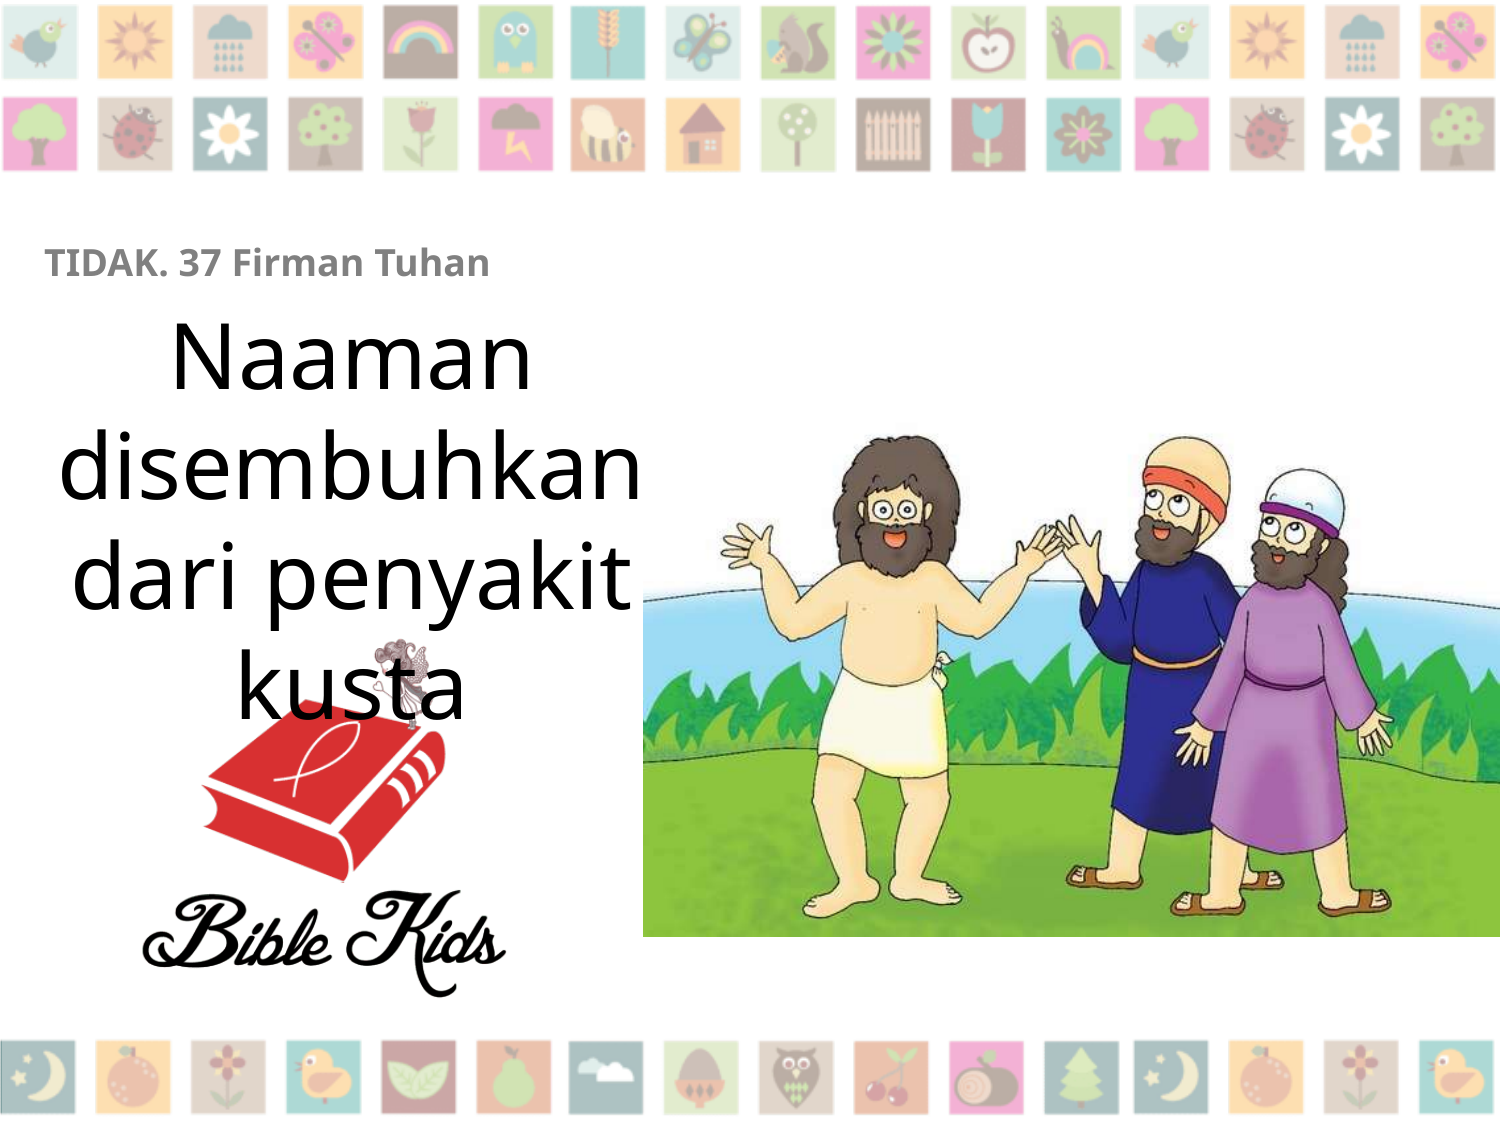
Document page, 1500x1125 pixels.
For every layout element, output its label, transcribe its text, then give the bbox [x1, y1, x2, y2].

picture [643, 328, 1500, 937]
text_box TIDAK. 37 Firman Tuhan [29, 231, 585, 290]
picture [117, 600, 544, 1027]
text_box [0, 1028, 1500, 1118]
text_box Naaman disembuhkan dari penyakit kusta [29, 290, 675, 746]
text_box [0, 3, 1500, 181]
